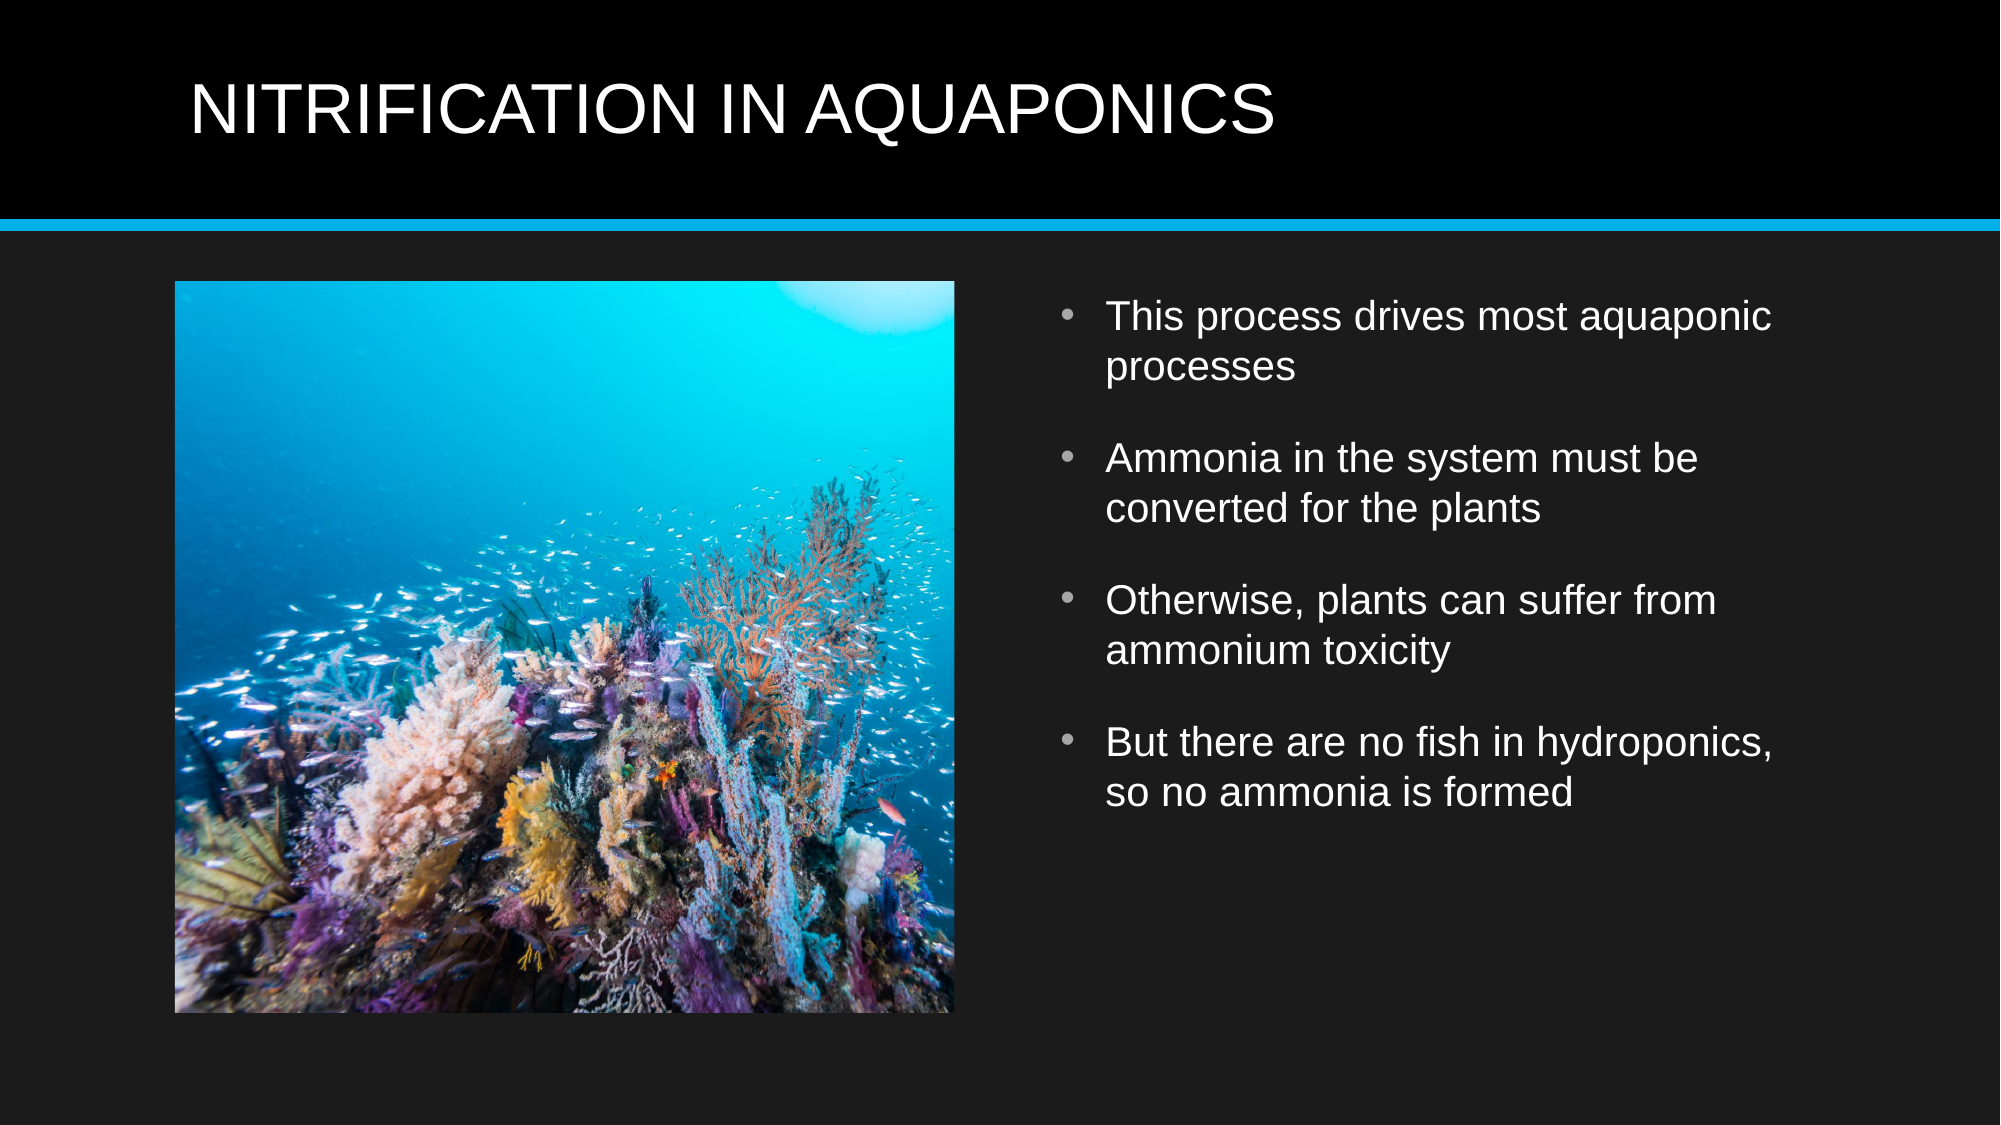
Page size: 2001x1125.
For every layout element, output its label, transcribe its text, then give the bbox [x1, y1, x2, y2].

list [174, 281, 955, 1013]
title NITRIFICATION IN AQUAPONICS [174, 20, 1825, 201]
list This process drives most aquaponic processes Ammonia in the system must be converted for the plants Otherwise, plants can suffer from ammonium toxicity But there are no fish in hydroponics, so no ammonia is formed [1045, 281, 1825, 1013]
